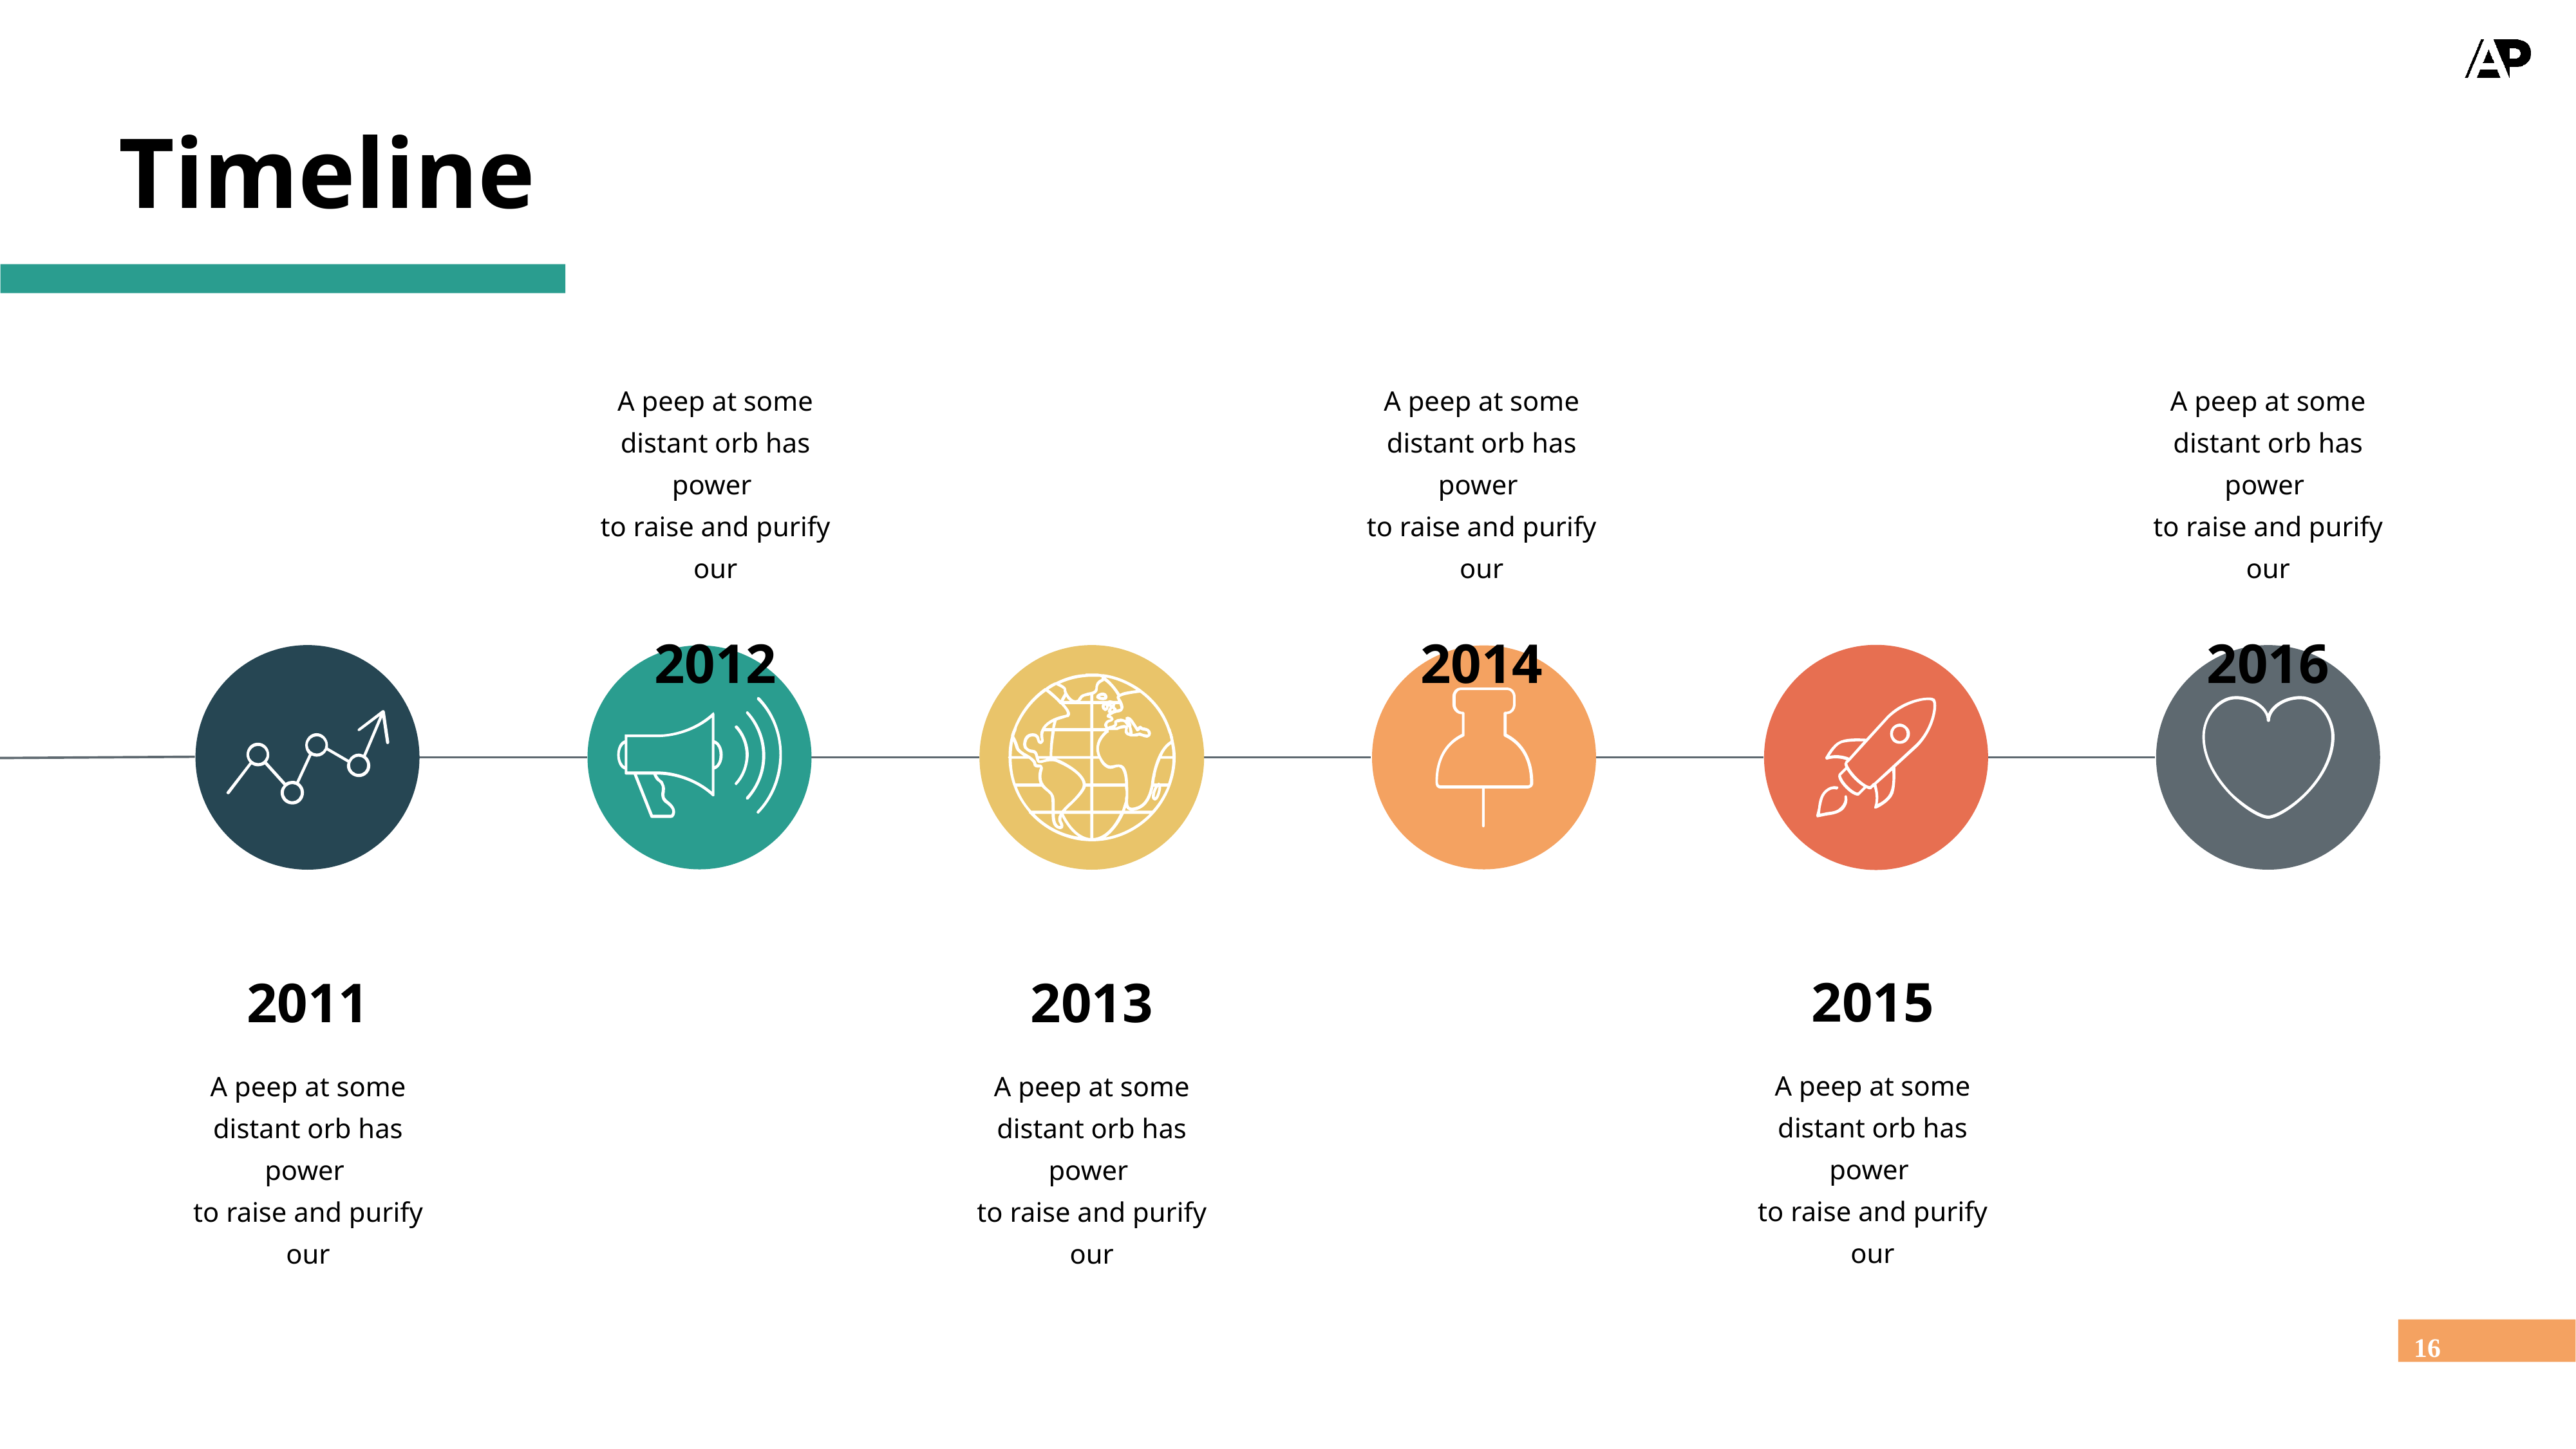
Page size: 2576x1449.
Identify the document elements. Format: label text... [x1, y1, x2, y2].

text_box 2013 A peep at some distant orb has power to raise and purify our [954, 942, 1230, 1277]
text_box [2156, 644, 2380, 870]
text_box A peep at some distant orb has power to raise and purify our 2014 [1344, 366, 1620, 702]
text_box 2015 A peep at some distant orb has power to raise and purify our [1735, 940, 2011, 1276]
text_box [979, 644, 1205, 870]
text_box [1763, 644, 1989, 870]
text_box A peep at some distant orb has power to raise and purify our 2016 [2130, 366, 2406, 702]
text_box A peep at some distant orb has power to raise and purify our 2012 [578, 366, 853, 702]
picture [2464, 39, 2531, 79]
text_box 2011 A peep at some distant orb has power to raise and purify our [170, 942, 446, 1277]
title Timeline [109, 106, 1834, 247]
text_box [587, 645, 812, 870]
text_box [1371, 645, 1597, 870]
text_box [195, 644, 420, 870]
text_box [0, 264, 566, 294]
